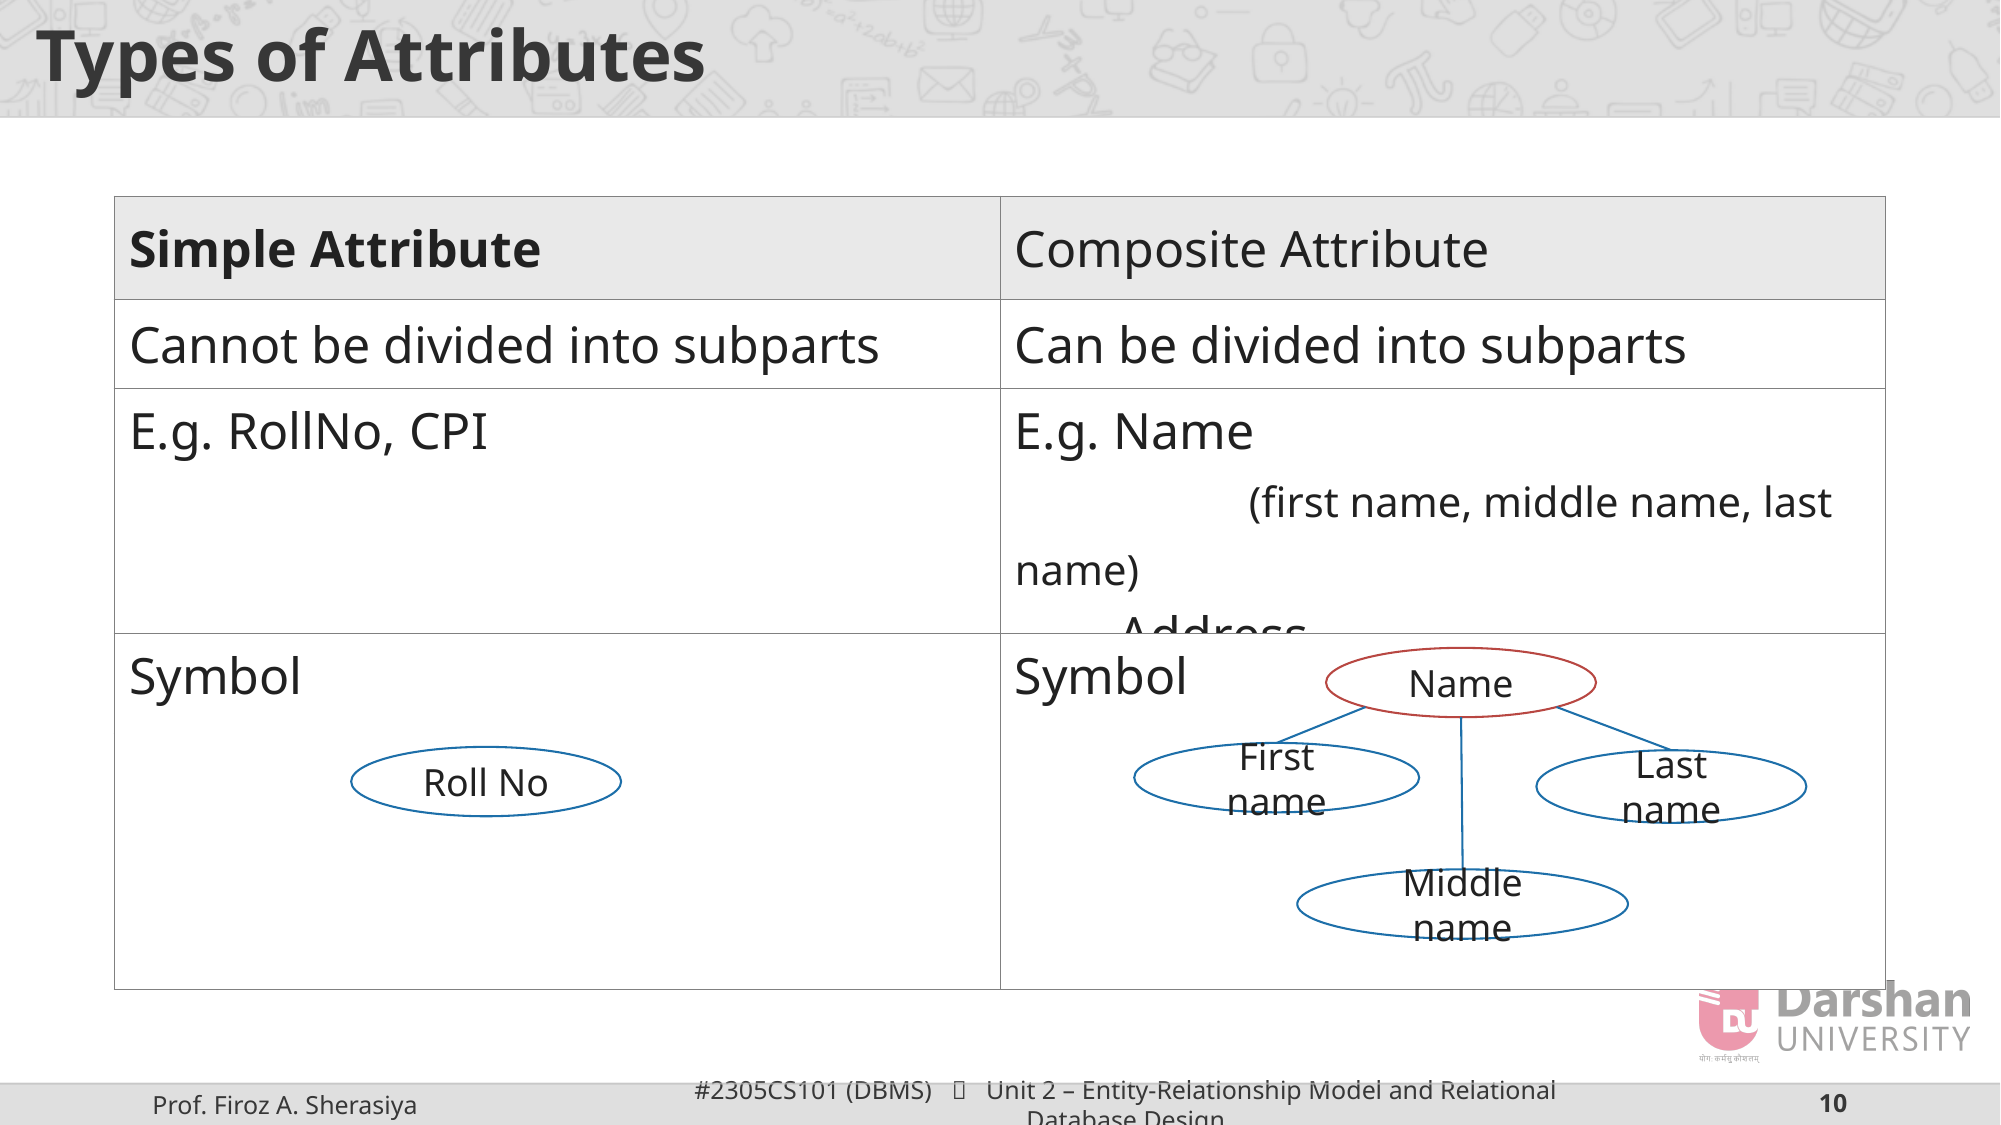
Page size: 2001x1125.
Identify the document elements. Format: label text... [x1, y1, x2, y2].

table_header Simple Attribute [115, 197, 1000, 299]
text_box First name [1133, 741, 1421, 814]
title Types of Attributes [0, 0, 2000, 117]
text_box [1556, 706, 1672, 751]
table_header E.g. RollNo, CPI [115, 389, 1000, 633]
table_header Can be divided into subparts [1001, 300, 1885, 388]
table_header Symbol [1001, 634, 1885, 989]
text_box Roll No [350, 745, 623, 818]
text_box Last name [1535, 749, 1808, 824]
text_box Name [1324, 646, 1598, 719]
table_header Cannot be divided into subparts [115, 300, 1000, 388]
table_header Symbol [115, 634, 1000, 989]
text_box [1276, 707, 1366, 743]
table_header E.g. Name (first name, middle name, last name) Address (street, road, city) [1001, 389, 1885, 633]
text_box Middle name [1296, 868, 1630, 940]
table_header Composite Attribute [1001, 197, 1885, 299]
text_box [1699, 980, 1970, 1063]
